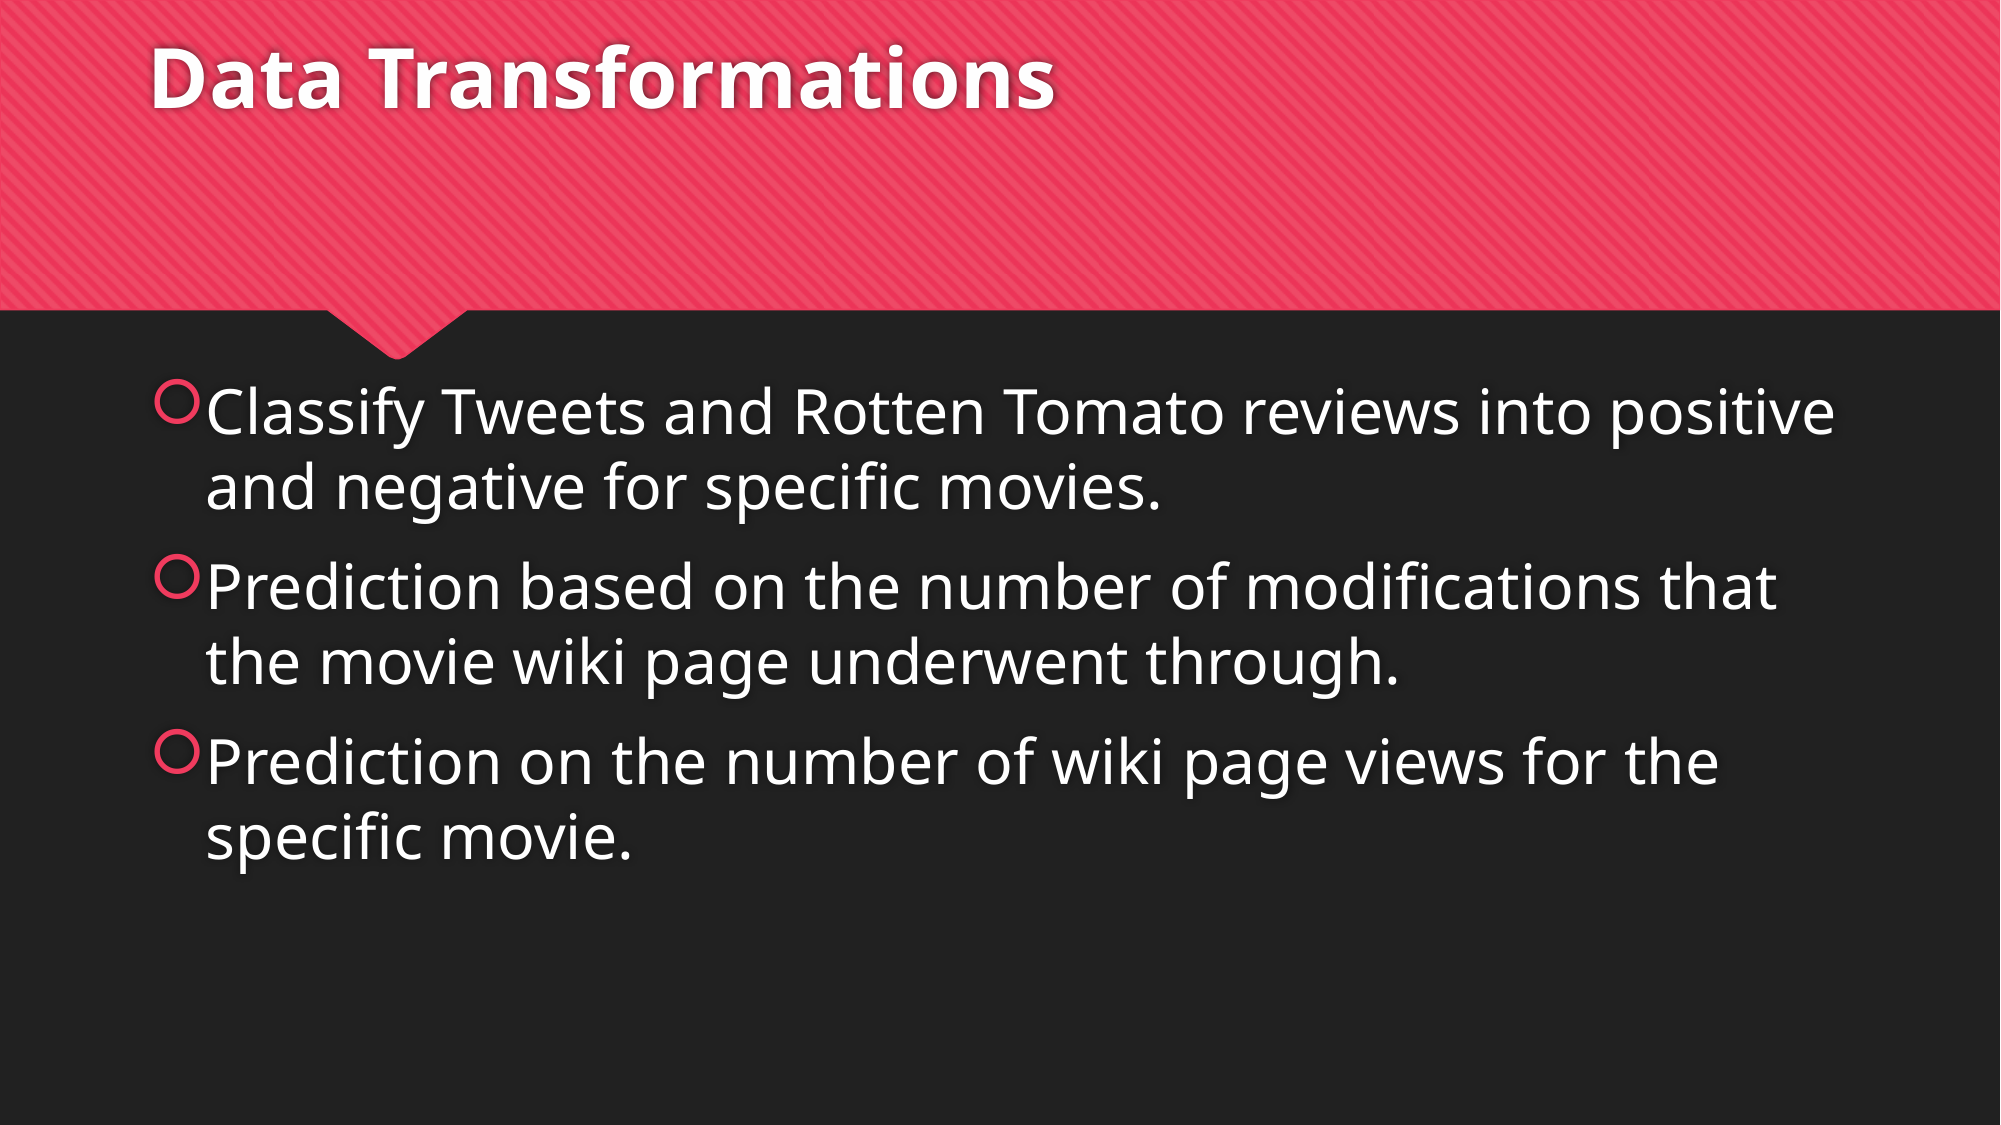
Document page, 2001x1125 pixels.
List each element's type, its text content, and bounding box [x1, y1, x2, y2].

list Classify Tweets and Rotten Tomato reviews into positive and negative for specific movies. Prediction based on the number of modifications that the movie wiki page underwent through. Prediction on the number of wiki page views for the specific movie. [134, 364, 1866, 962]
title Data Transformations [132, 73, 1868, 233]
